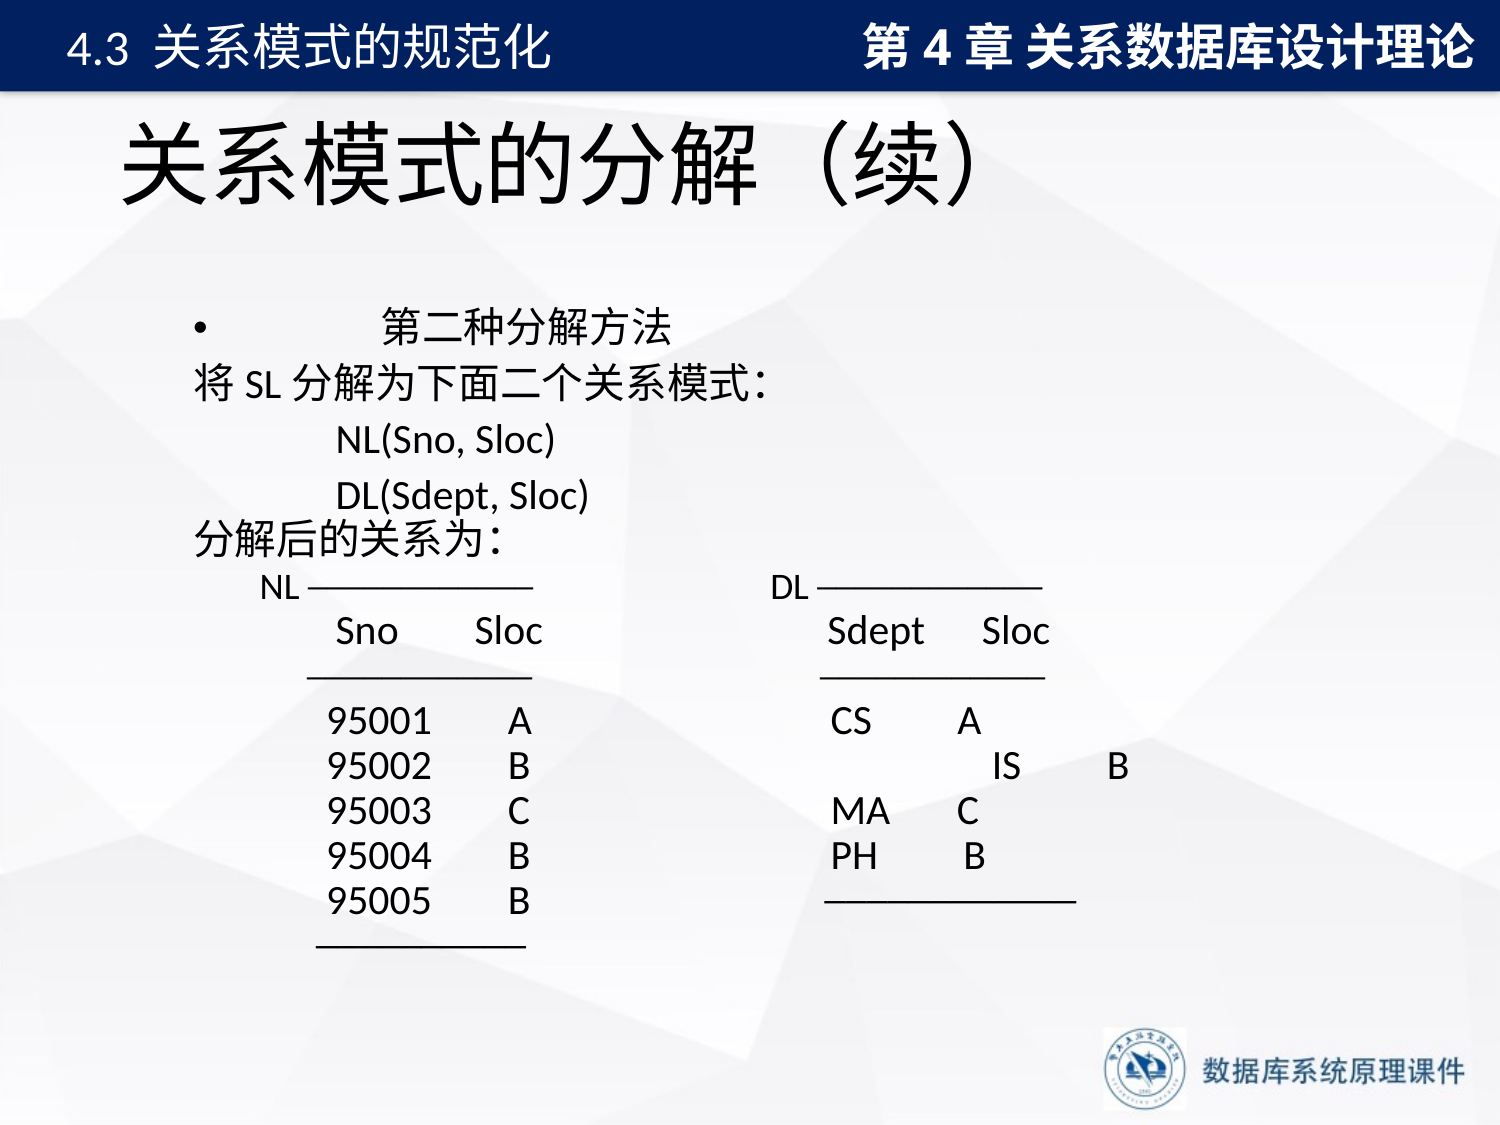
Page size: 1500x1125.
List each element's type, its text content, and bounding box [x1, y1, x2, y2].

text_box 4.3 关系模式的规范化 [51, 8, 568, 83]
picture [0, 92, 1500, 1125]
title 关系模式的分解（续） [103, 100, 1397, 278]
text_box 第4章 关系数据库设计理论 [847, 7, 1491, 83]
list 第二种分解方法 将SL分解为下面二个关系模式： NL(Sno, Sloc) DL(Sdept, Sloc) 分解后的关系为： NL ──────────── DL ──────────── Sno Sloc Sdept Sloc ──────────── ──────────── 95001 A CS A 95002 B IS B 95003 C MA C 95004 B PH B 95005 B ──────────── ────────── [103, 299, 1397, 1014]
text_box [0, 0, 1500, 92]
